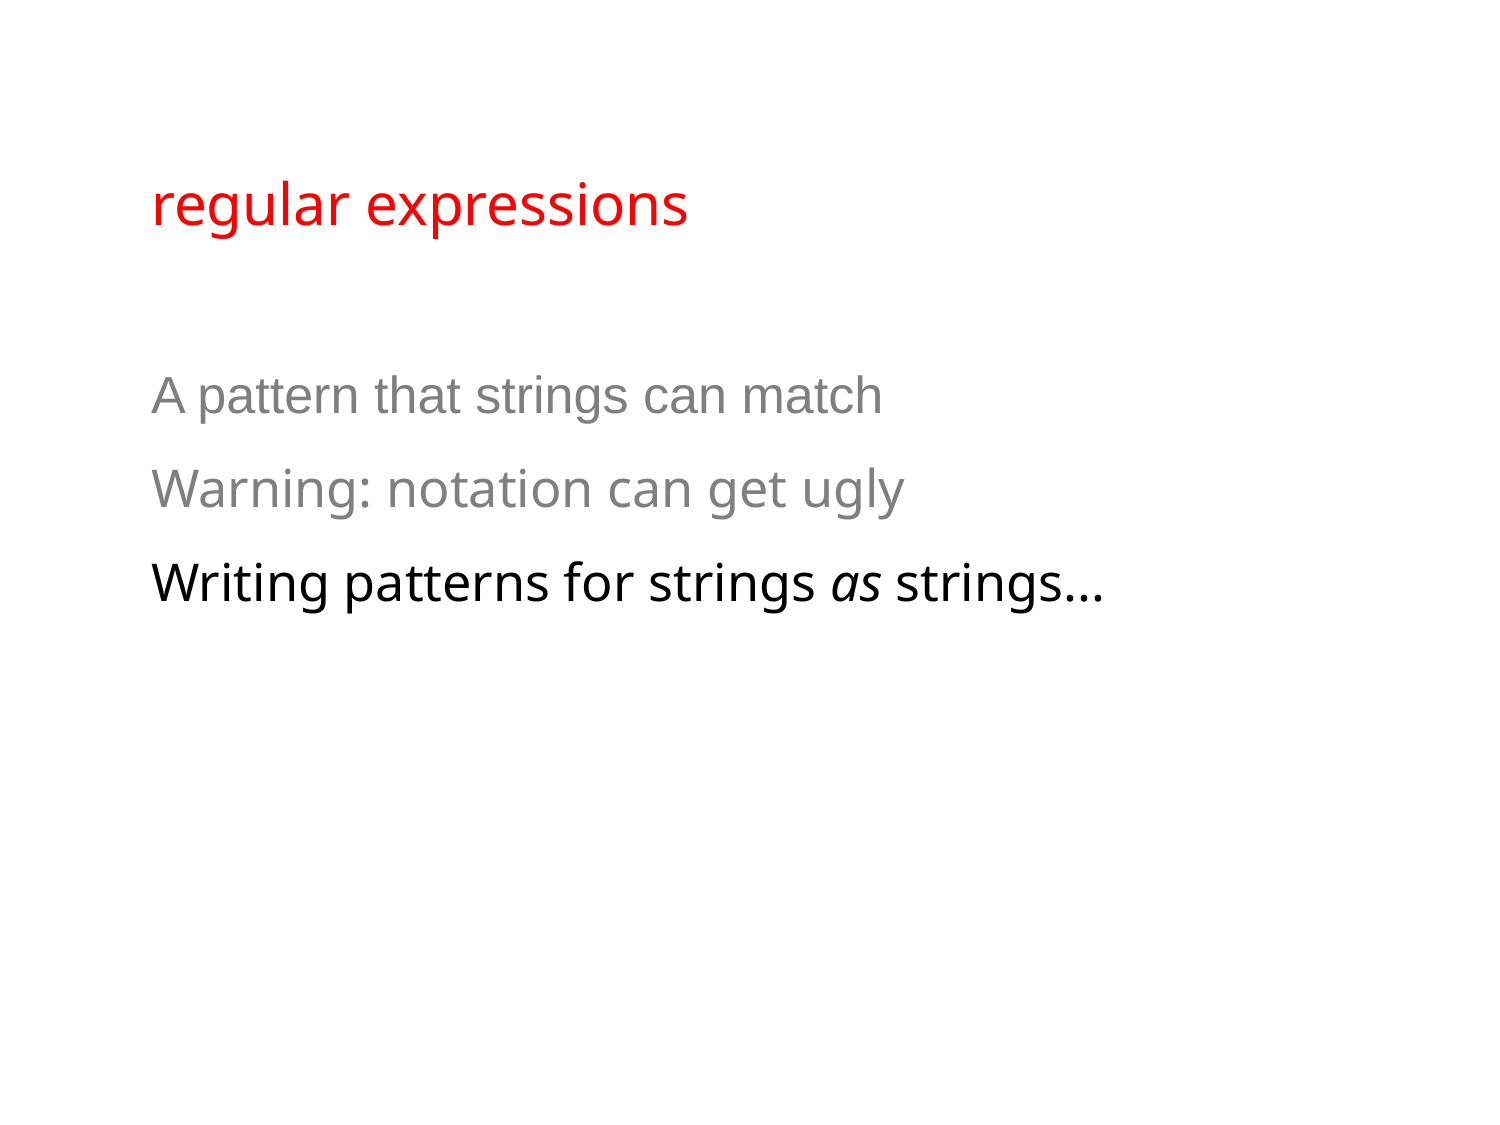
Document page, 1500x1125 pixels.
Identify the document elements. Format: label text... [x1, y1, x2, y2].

text_box regular expressions A pattern that strings can match Warning: notation can get ugly Writing patterns for strings as strings... [137, 125, 1388, 619]
